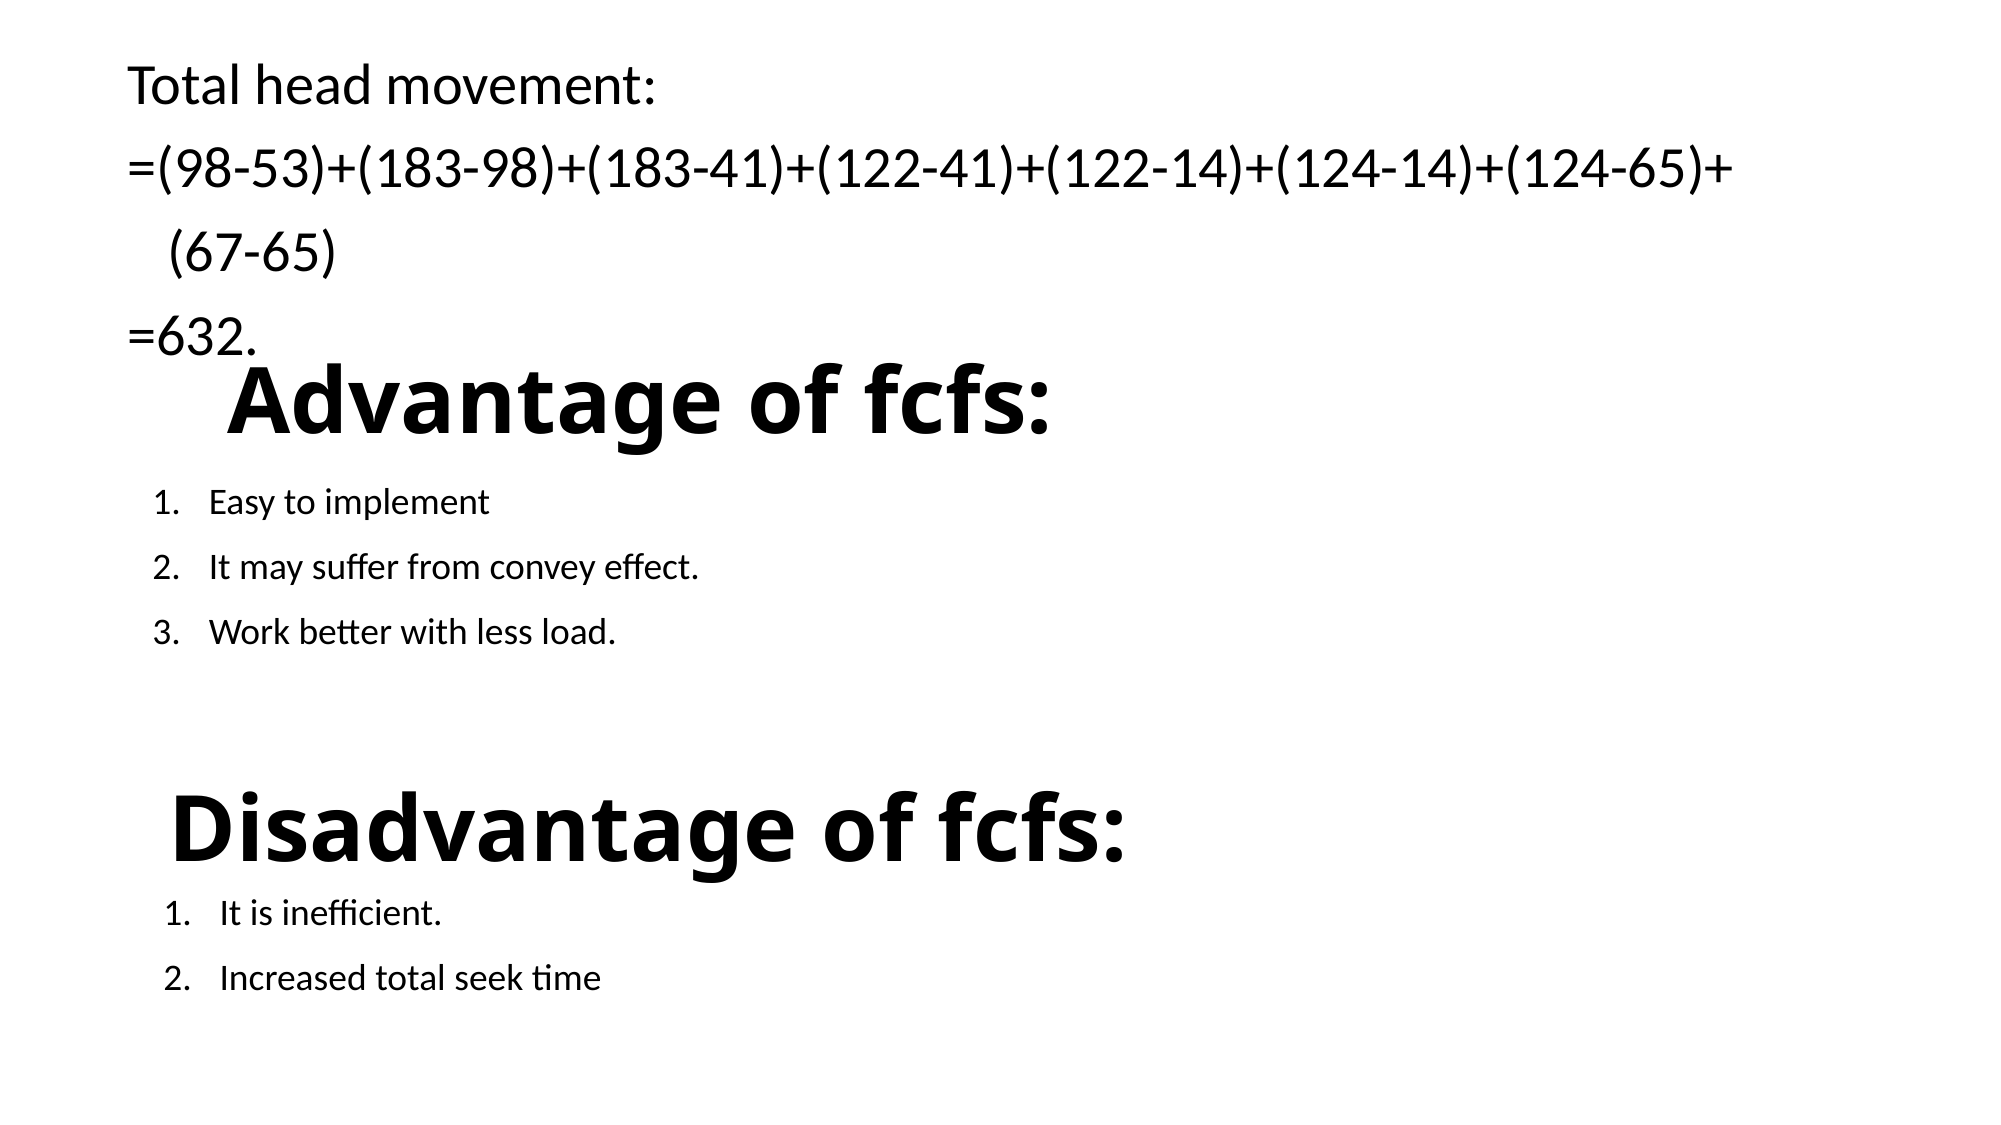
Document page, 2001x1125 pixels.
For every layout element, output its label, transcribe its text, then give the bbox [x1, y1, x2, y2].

text_box It is inefficient. Increased total seek time [148, 877, 1874, 1125]
title Advantage of fcfs: [0, 297, 1347, 510]
list Total head movement: =(98-53)+(183-98)+(183-41)+(122-41)+(122-14)+(124-14)+(124-65)+ (67-65) =632. [112, 46, 1757, 397]
text_box Easy to implement It may suffer from convey effect. Work better with less load. [137, 466, 1863, 768]
text_box Disadvantage of fcfs: [0, 725, 1363, 938]
